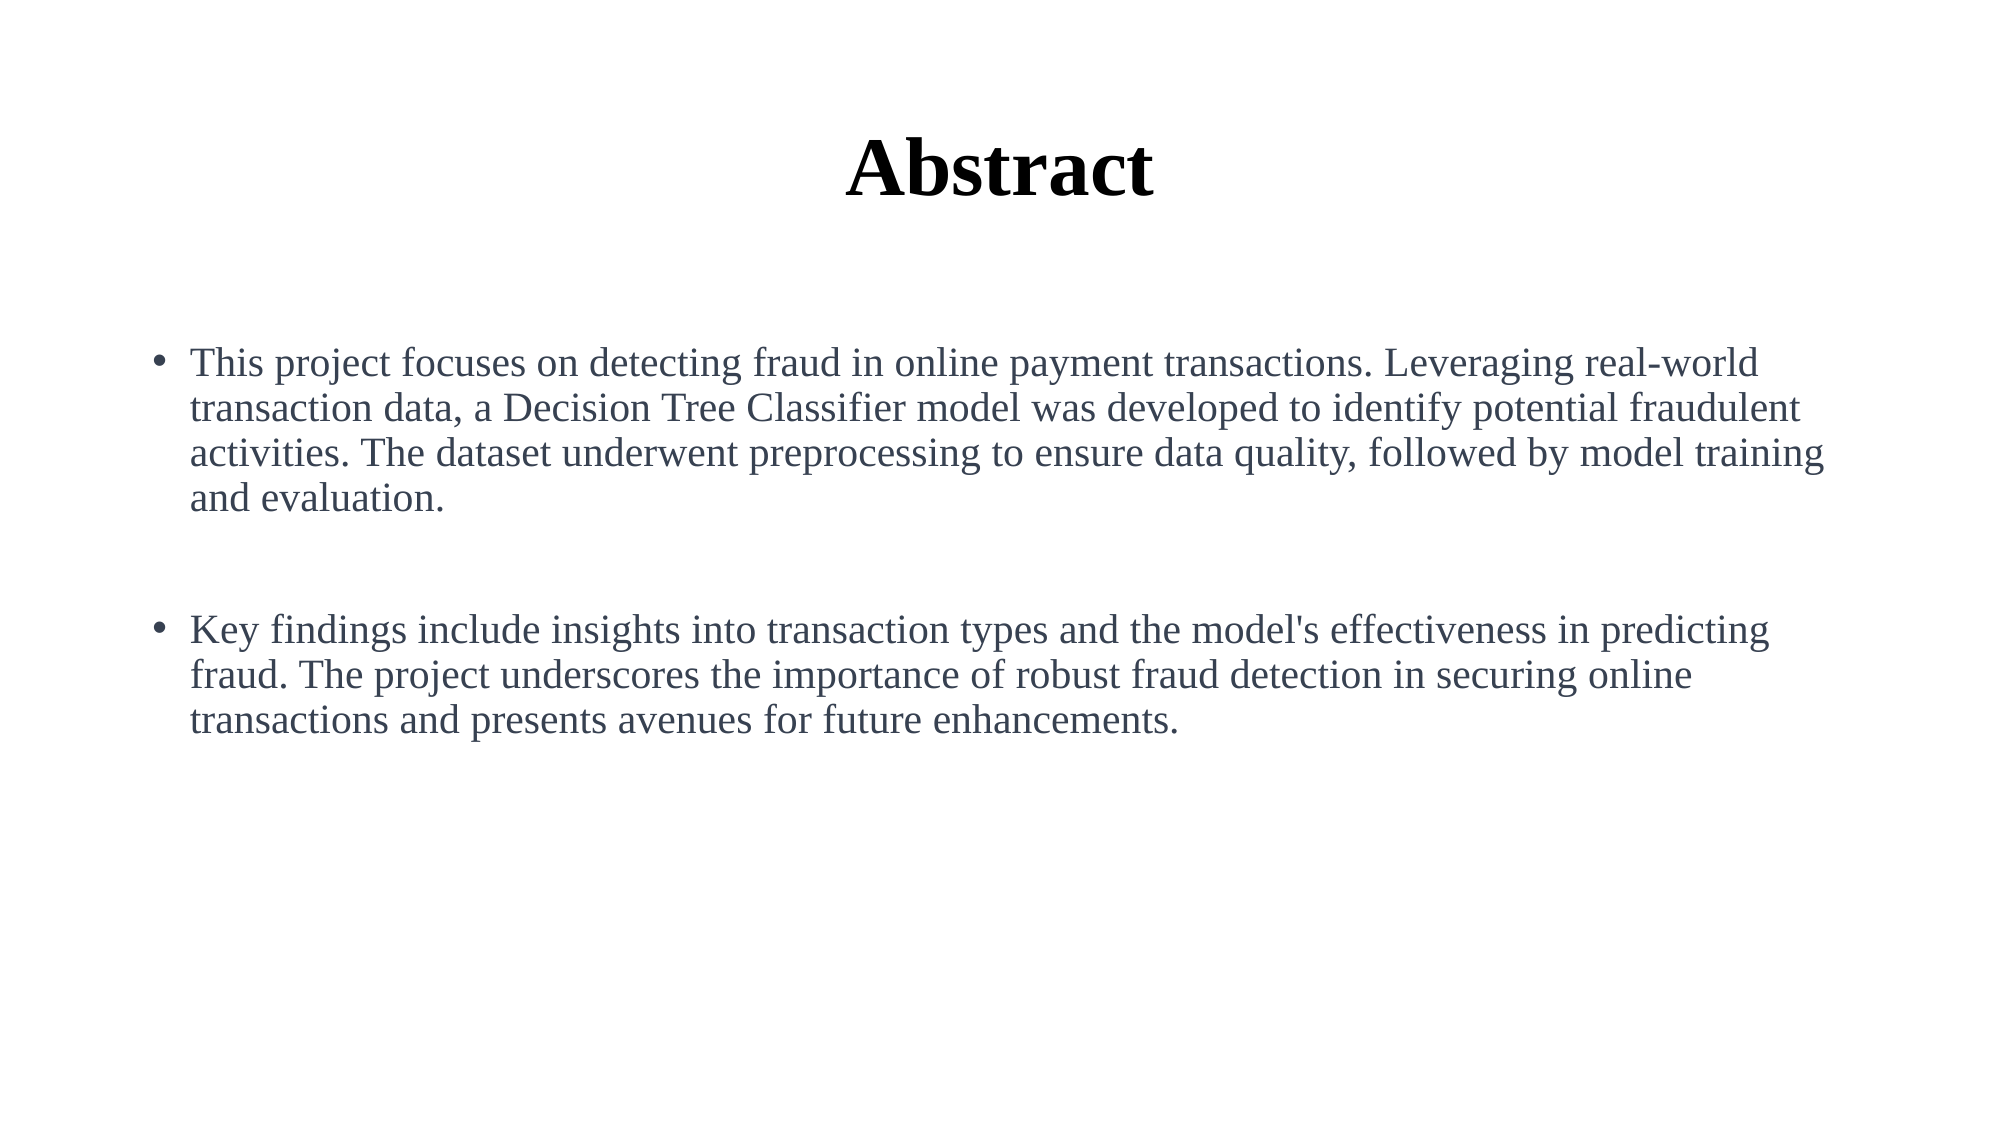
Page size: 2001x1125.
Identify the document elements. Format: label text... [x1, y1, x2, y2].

title Abstract [137, 59, 1863, 278]
list This project focuses on detecting fraud in online payment transactions. Leveraging real-world transaction data, a Decision Tree Classifier model was developed to identify potential fraudulent activities. The dataset underwent preprocessing to ensure data quality, followed by model training and evaluation. Key findings include insights into transaction types and the model's effectiveness in predicting fraud. The project underscores the importance of robust fraud detection in securing online transactions and presents avenues for future enhancements. [137, 332, 1863, 793]
